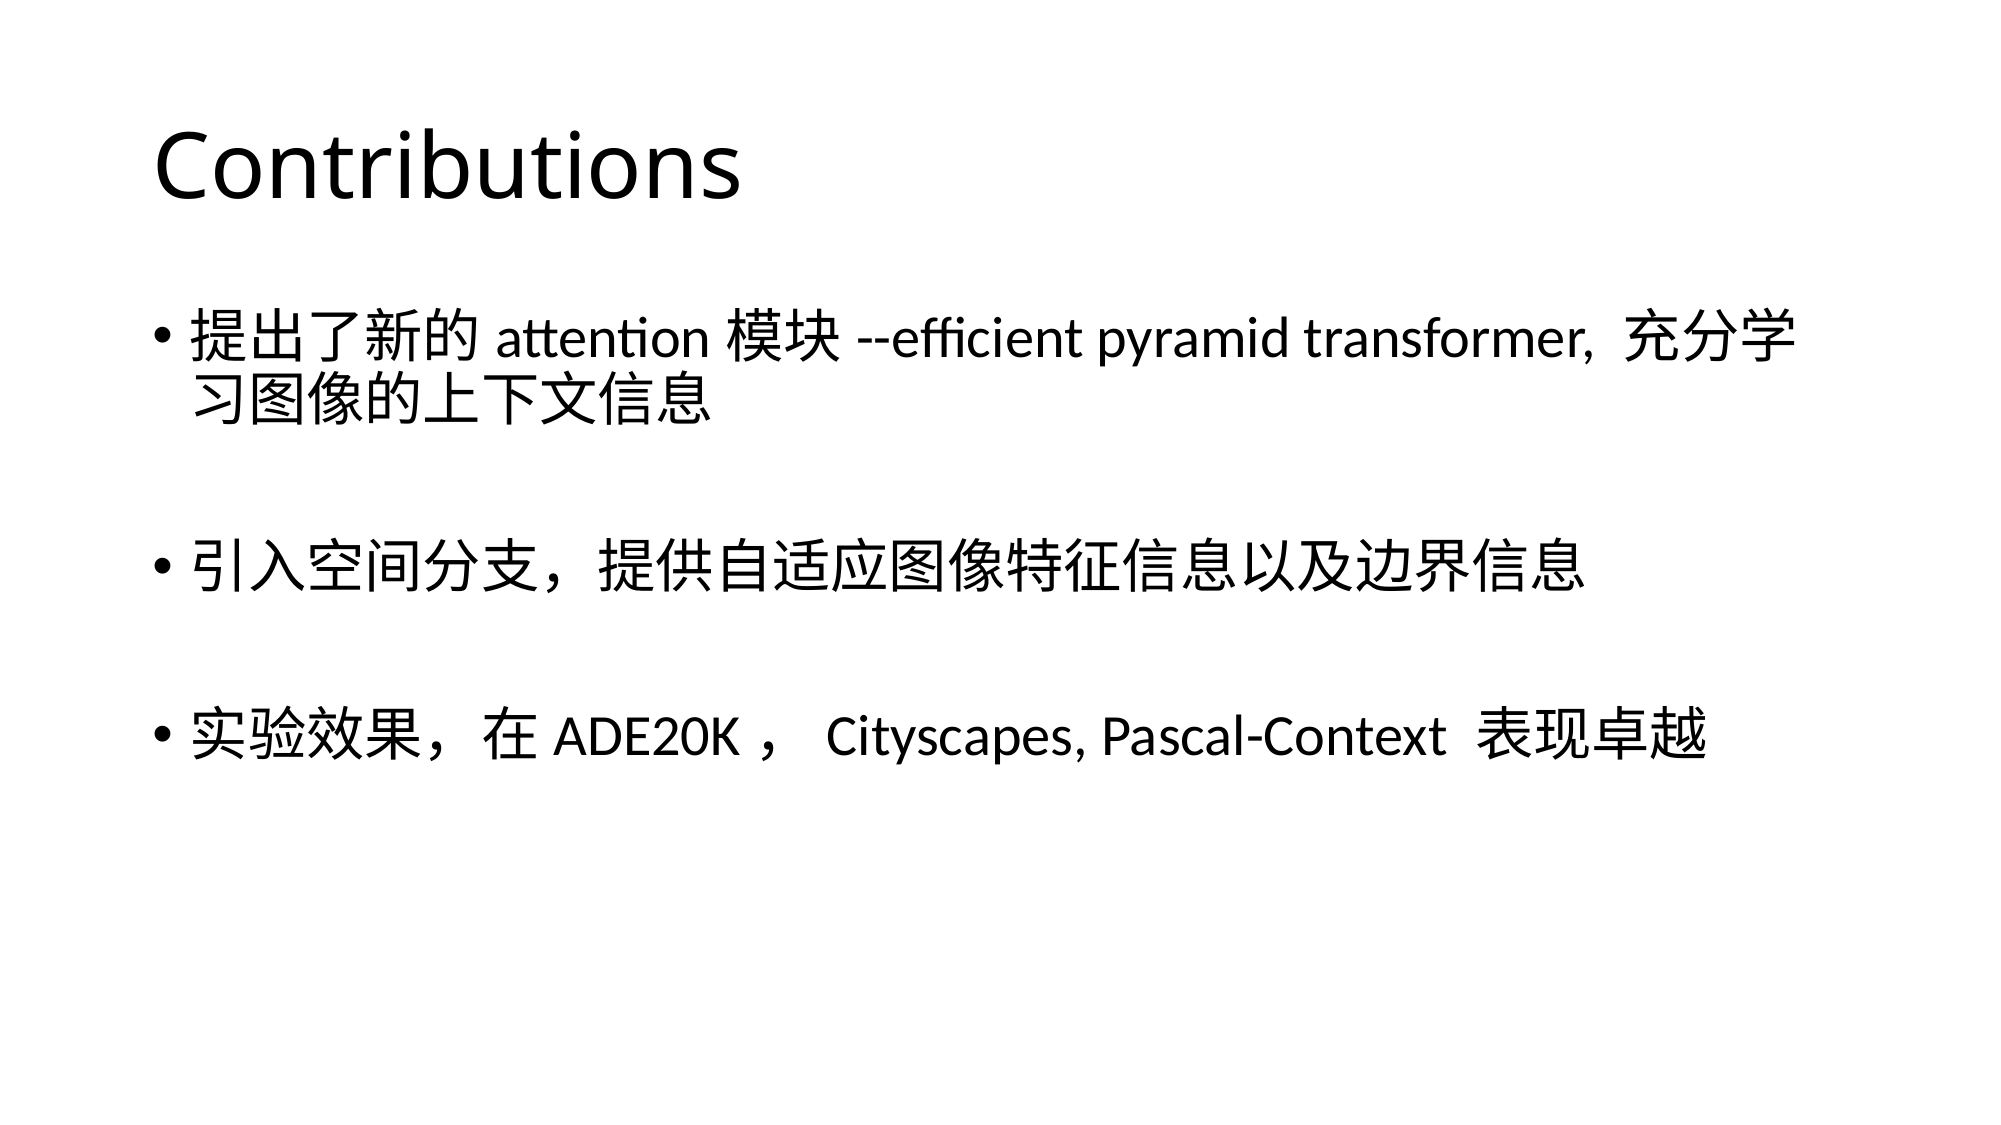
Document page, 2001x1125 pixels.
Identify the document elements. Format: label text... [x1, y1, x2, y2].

title Contributions [137, 59, 1863, 278]
list 提出了新的attention模块--efficient pyramid transformer, 充分学习图像的上下文信息 引入空间分支，提供自适应图像特征信息以及边界信息 实验效果，在ADE20K，Cityscapes, Pascal-Context 表现卓越 [137, 299, 1863, 1014]
